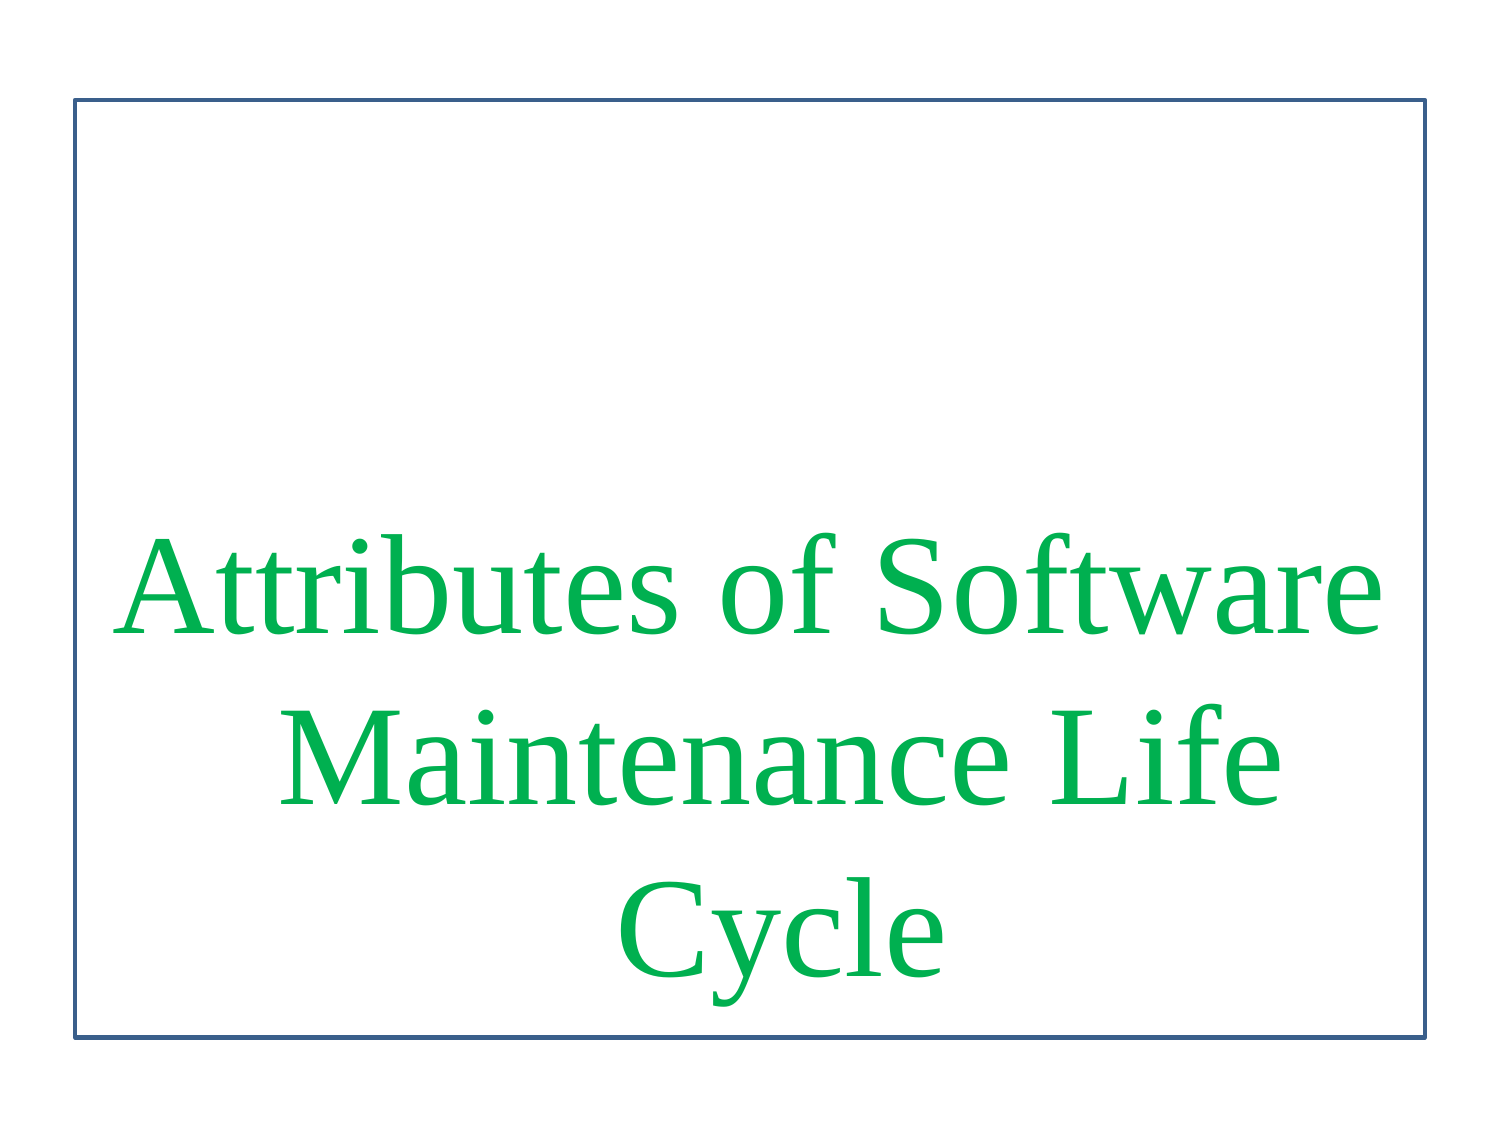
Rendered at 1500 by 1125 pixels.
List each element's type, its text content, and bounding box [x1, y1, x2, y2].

list Attributes of Software Maintenance Life Cycle [73, 98, 1427, 1040]
